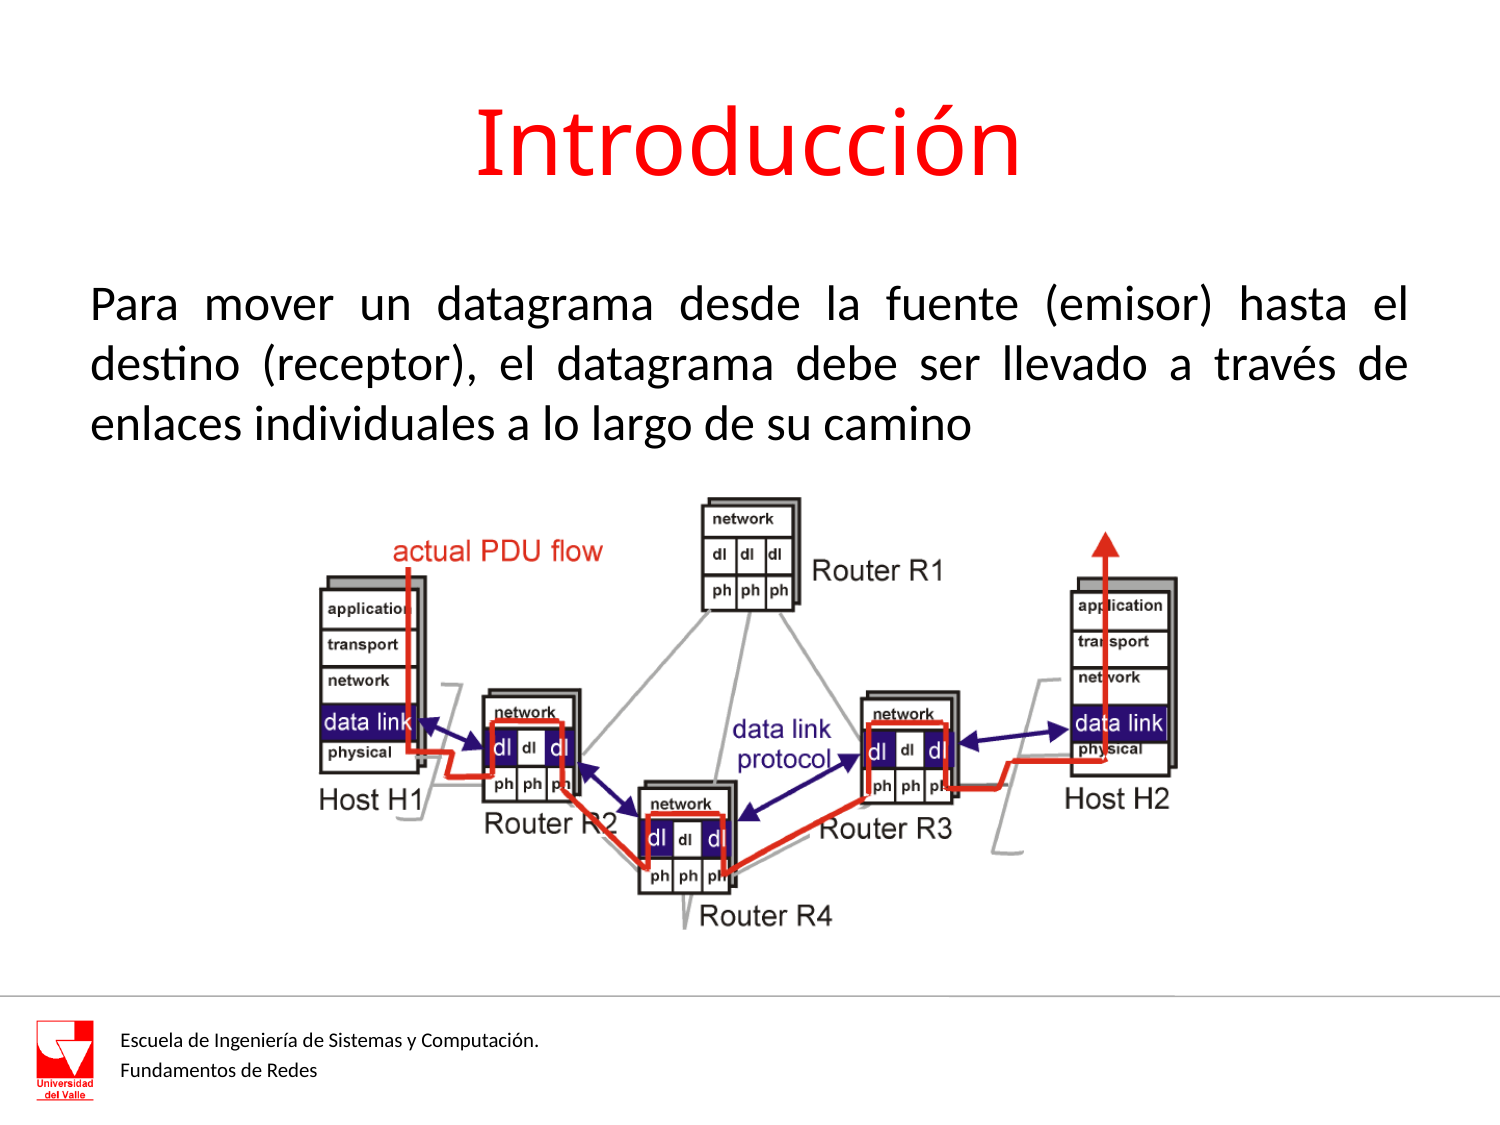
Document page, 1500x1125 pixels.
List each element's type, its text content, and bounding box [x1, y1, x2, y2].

title Introducción [75, 45, 1425, 233]
picture [312, 491, 1185, 938]
picture [35, 1019, 94, 1101]
list Para mover un datagrama desde la fuente (emisor) hasta el destino (receptor), el datagrama debe ser llevado a través de enlaces individuales a lo largo de su camino [75, 262, 1425, 994]
